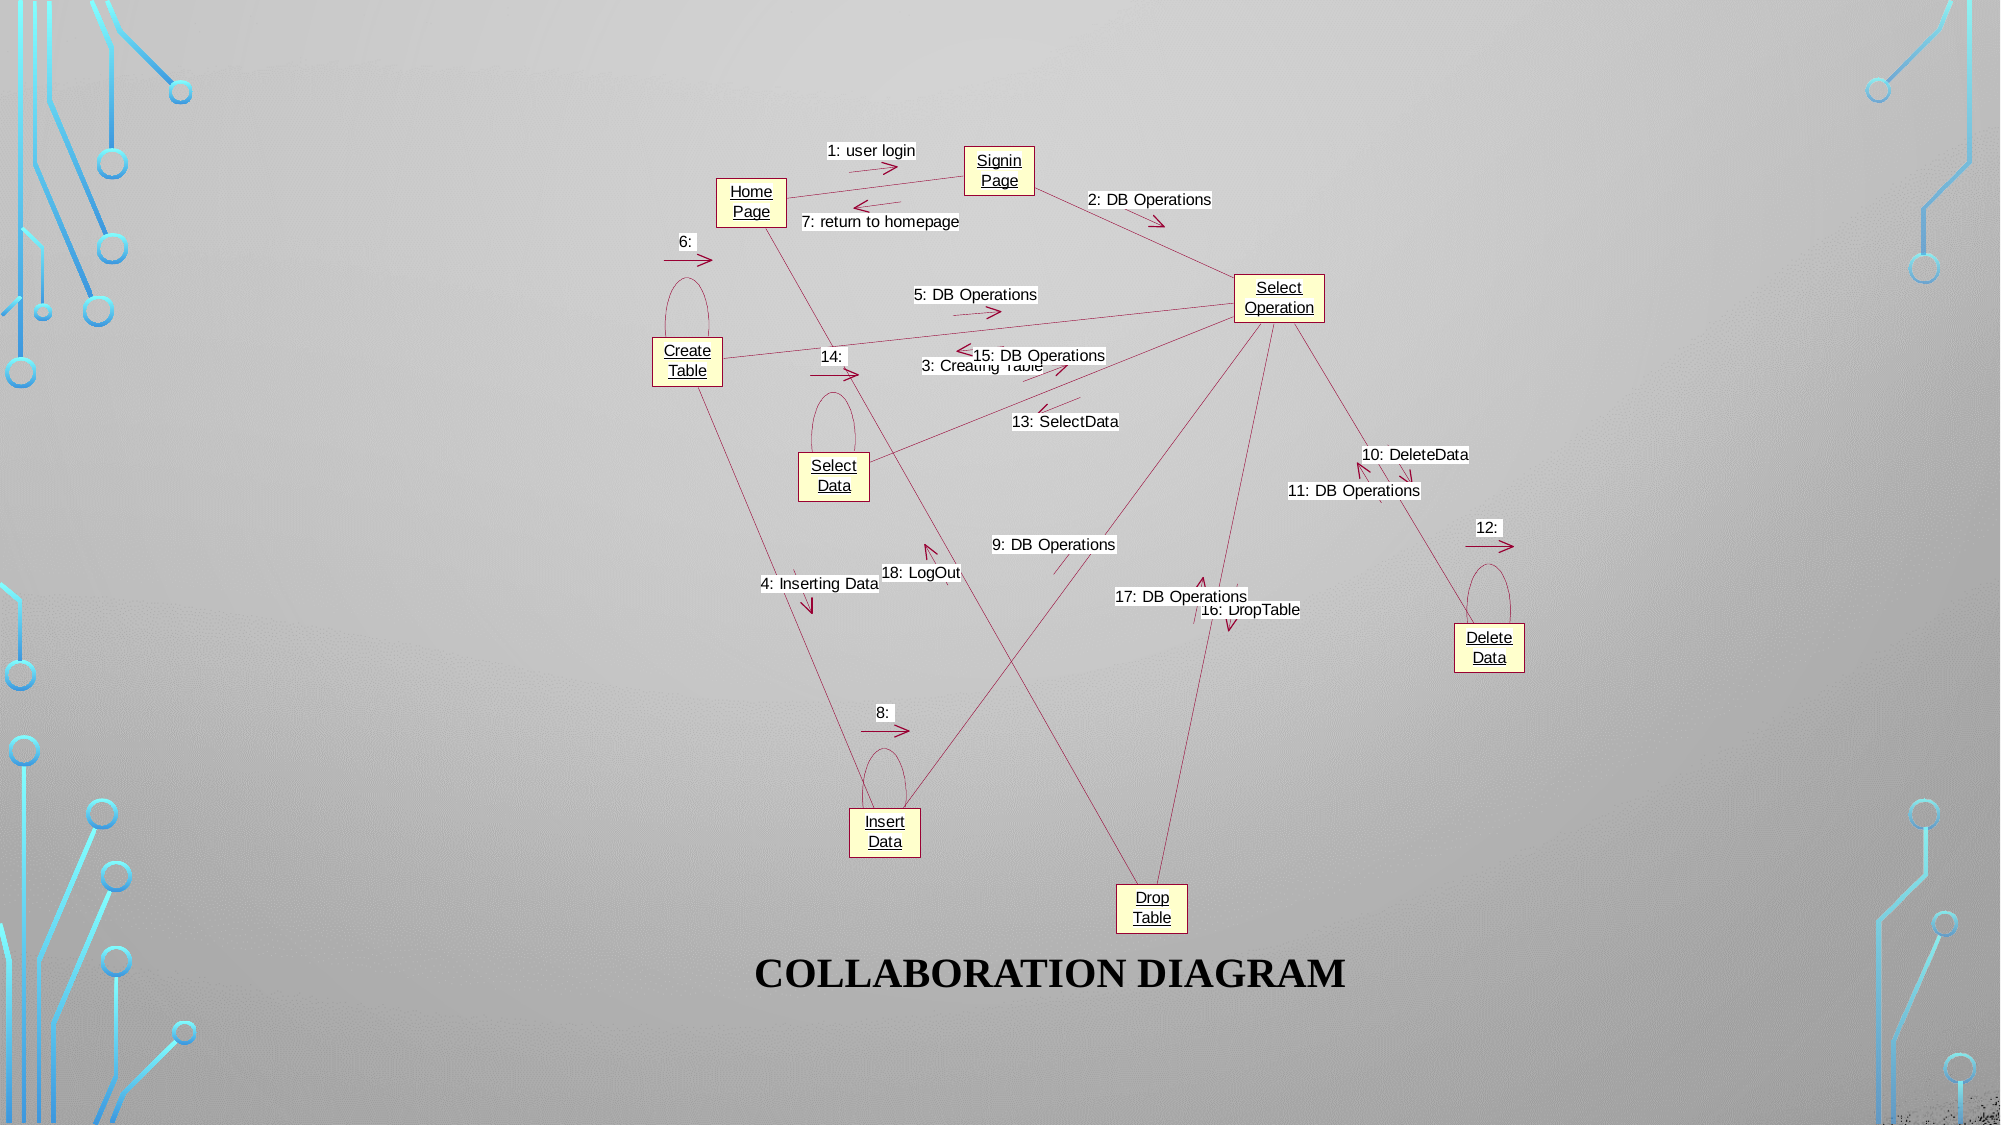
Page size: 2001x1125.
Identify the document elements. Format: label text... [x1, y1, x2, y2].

text_box Collaboration diagram [237, 907, 1863, 1041]
picture [1869, 81, 1888, 100]
picture [0, 0, 2001, 1125]
picture [104, 949, 128, 973]
picture [8, 663, 32, 687]
picture [100, 152, 124, 176]
picture [172, 84, 189, 101]
picture [1912, 256, 1937, 281]
